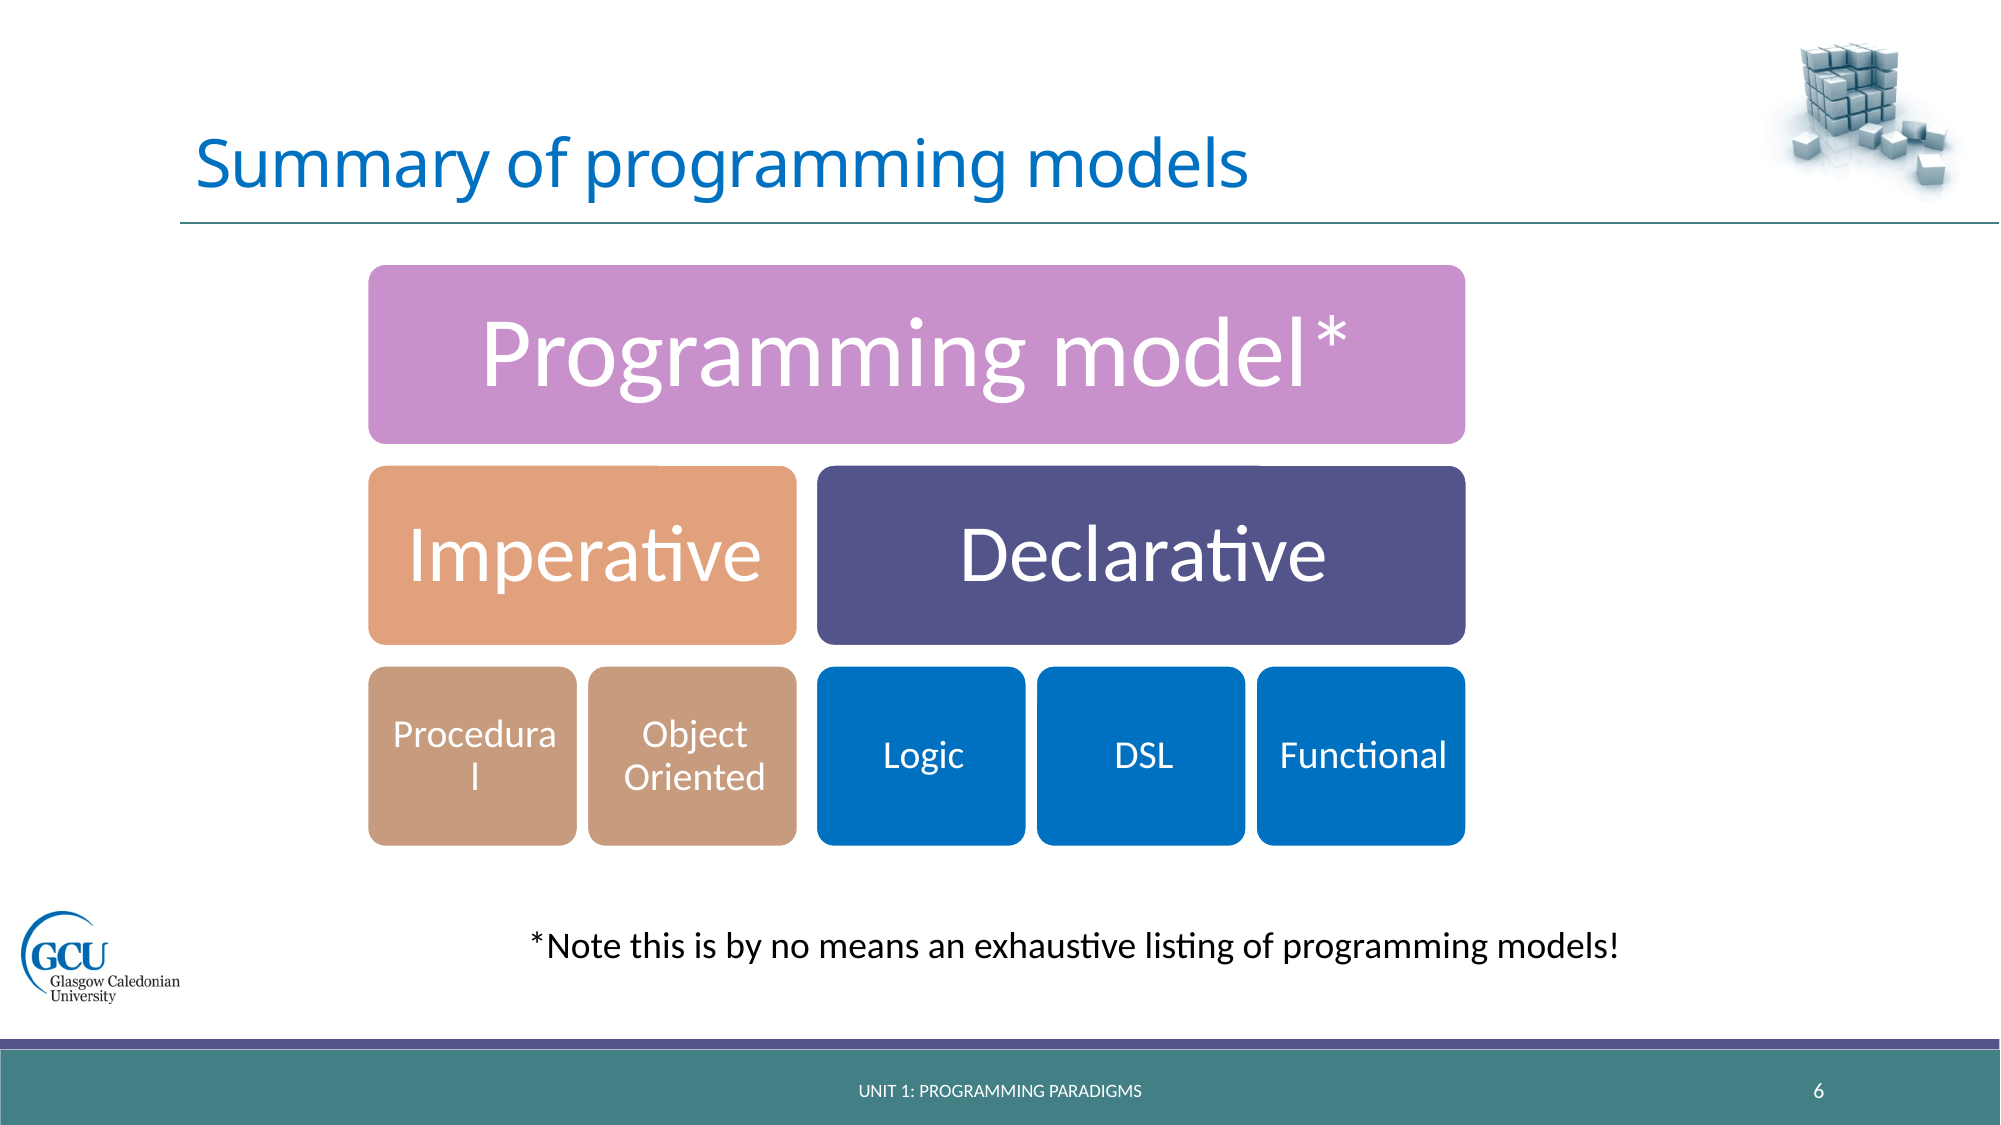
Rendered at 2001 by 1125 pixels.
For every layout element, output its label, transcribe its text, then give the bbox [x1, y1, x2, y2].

picture [21, 911, 180, 1004]
footer Unit 1: programming paradigms [604, 1059, 1396, 1120]
text_box *Note this is by no means an exhaustive listing of programming models! [513, 913, 1637, 974]
slide_number 6 [1624, 1059, 1840, 1120]
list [366, 262, 1468, 848]
title Summary of programming models [180, 47, 1830, 209]
picture [1741, 21, 1996, 212]
